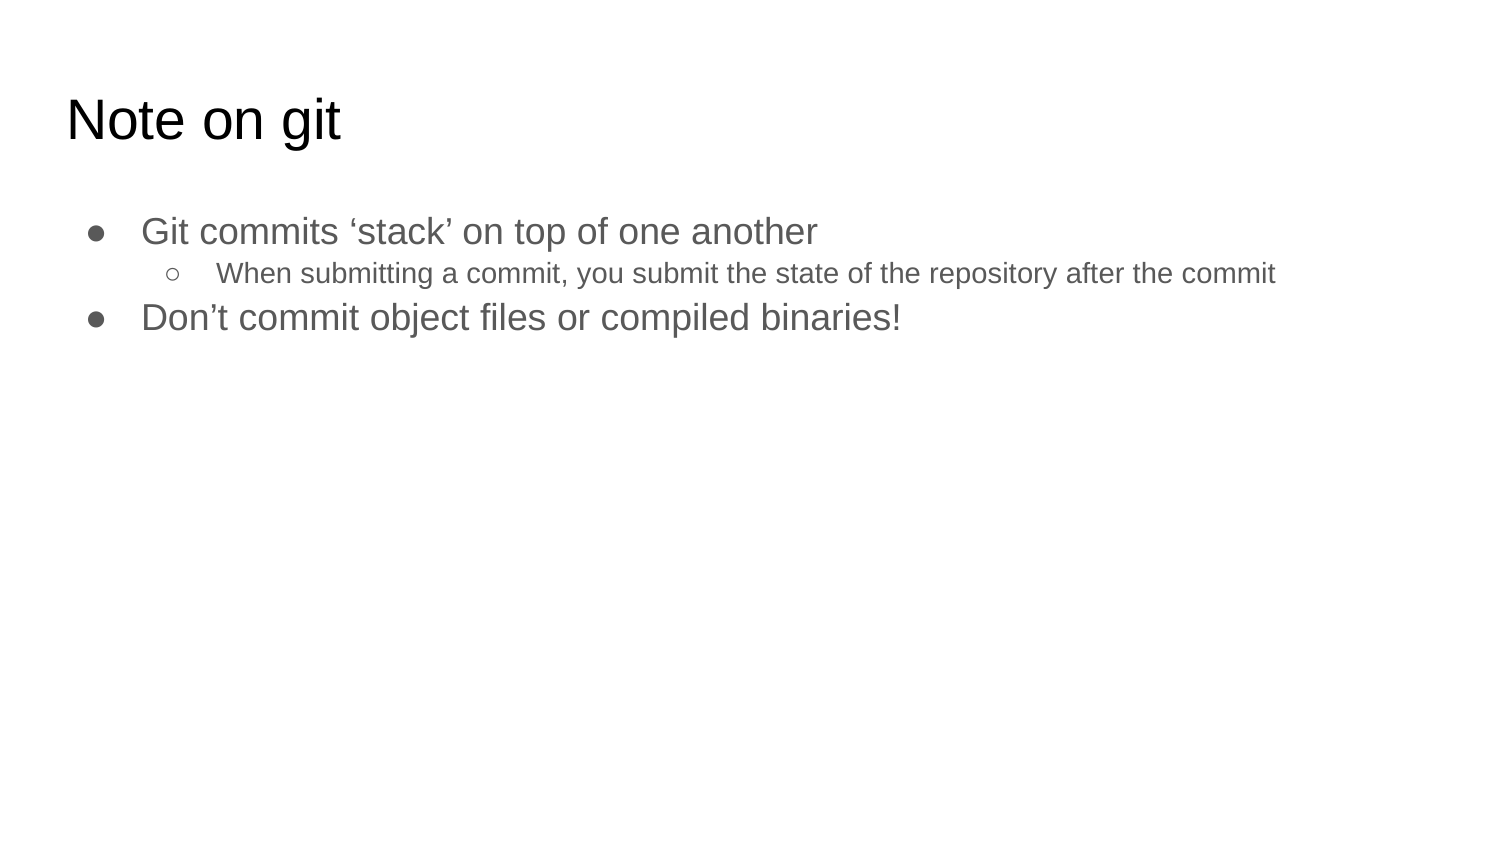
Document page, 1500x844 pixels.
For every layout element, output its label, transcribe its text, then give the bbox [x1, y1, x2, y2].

title Note on git [51, 72, 1449, 167]
list Git commits ‘stack’ on top of one another When submitting a commit, you submit the state of the repository after the commit Don’t commit object files or compiled binaries! [51, 189, 1449, 750]
